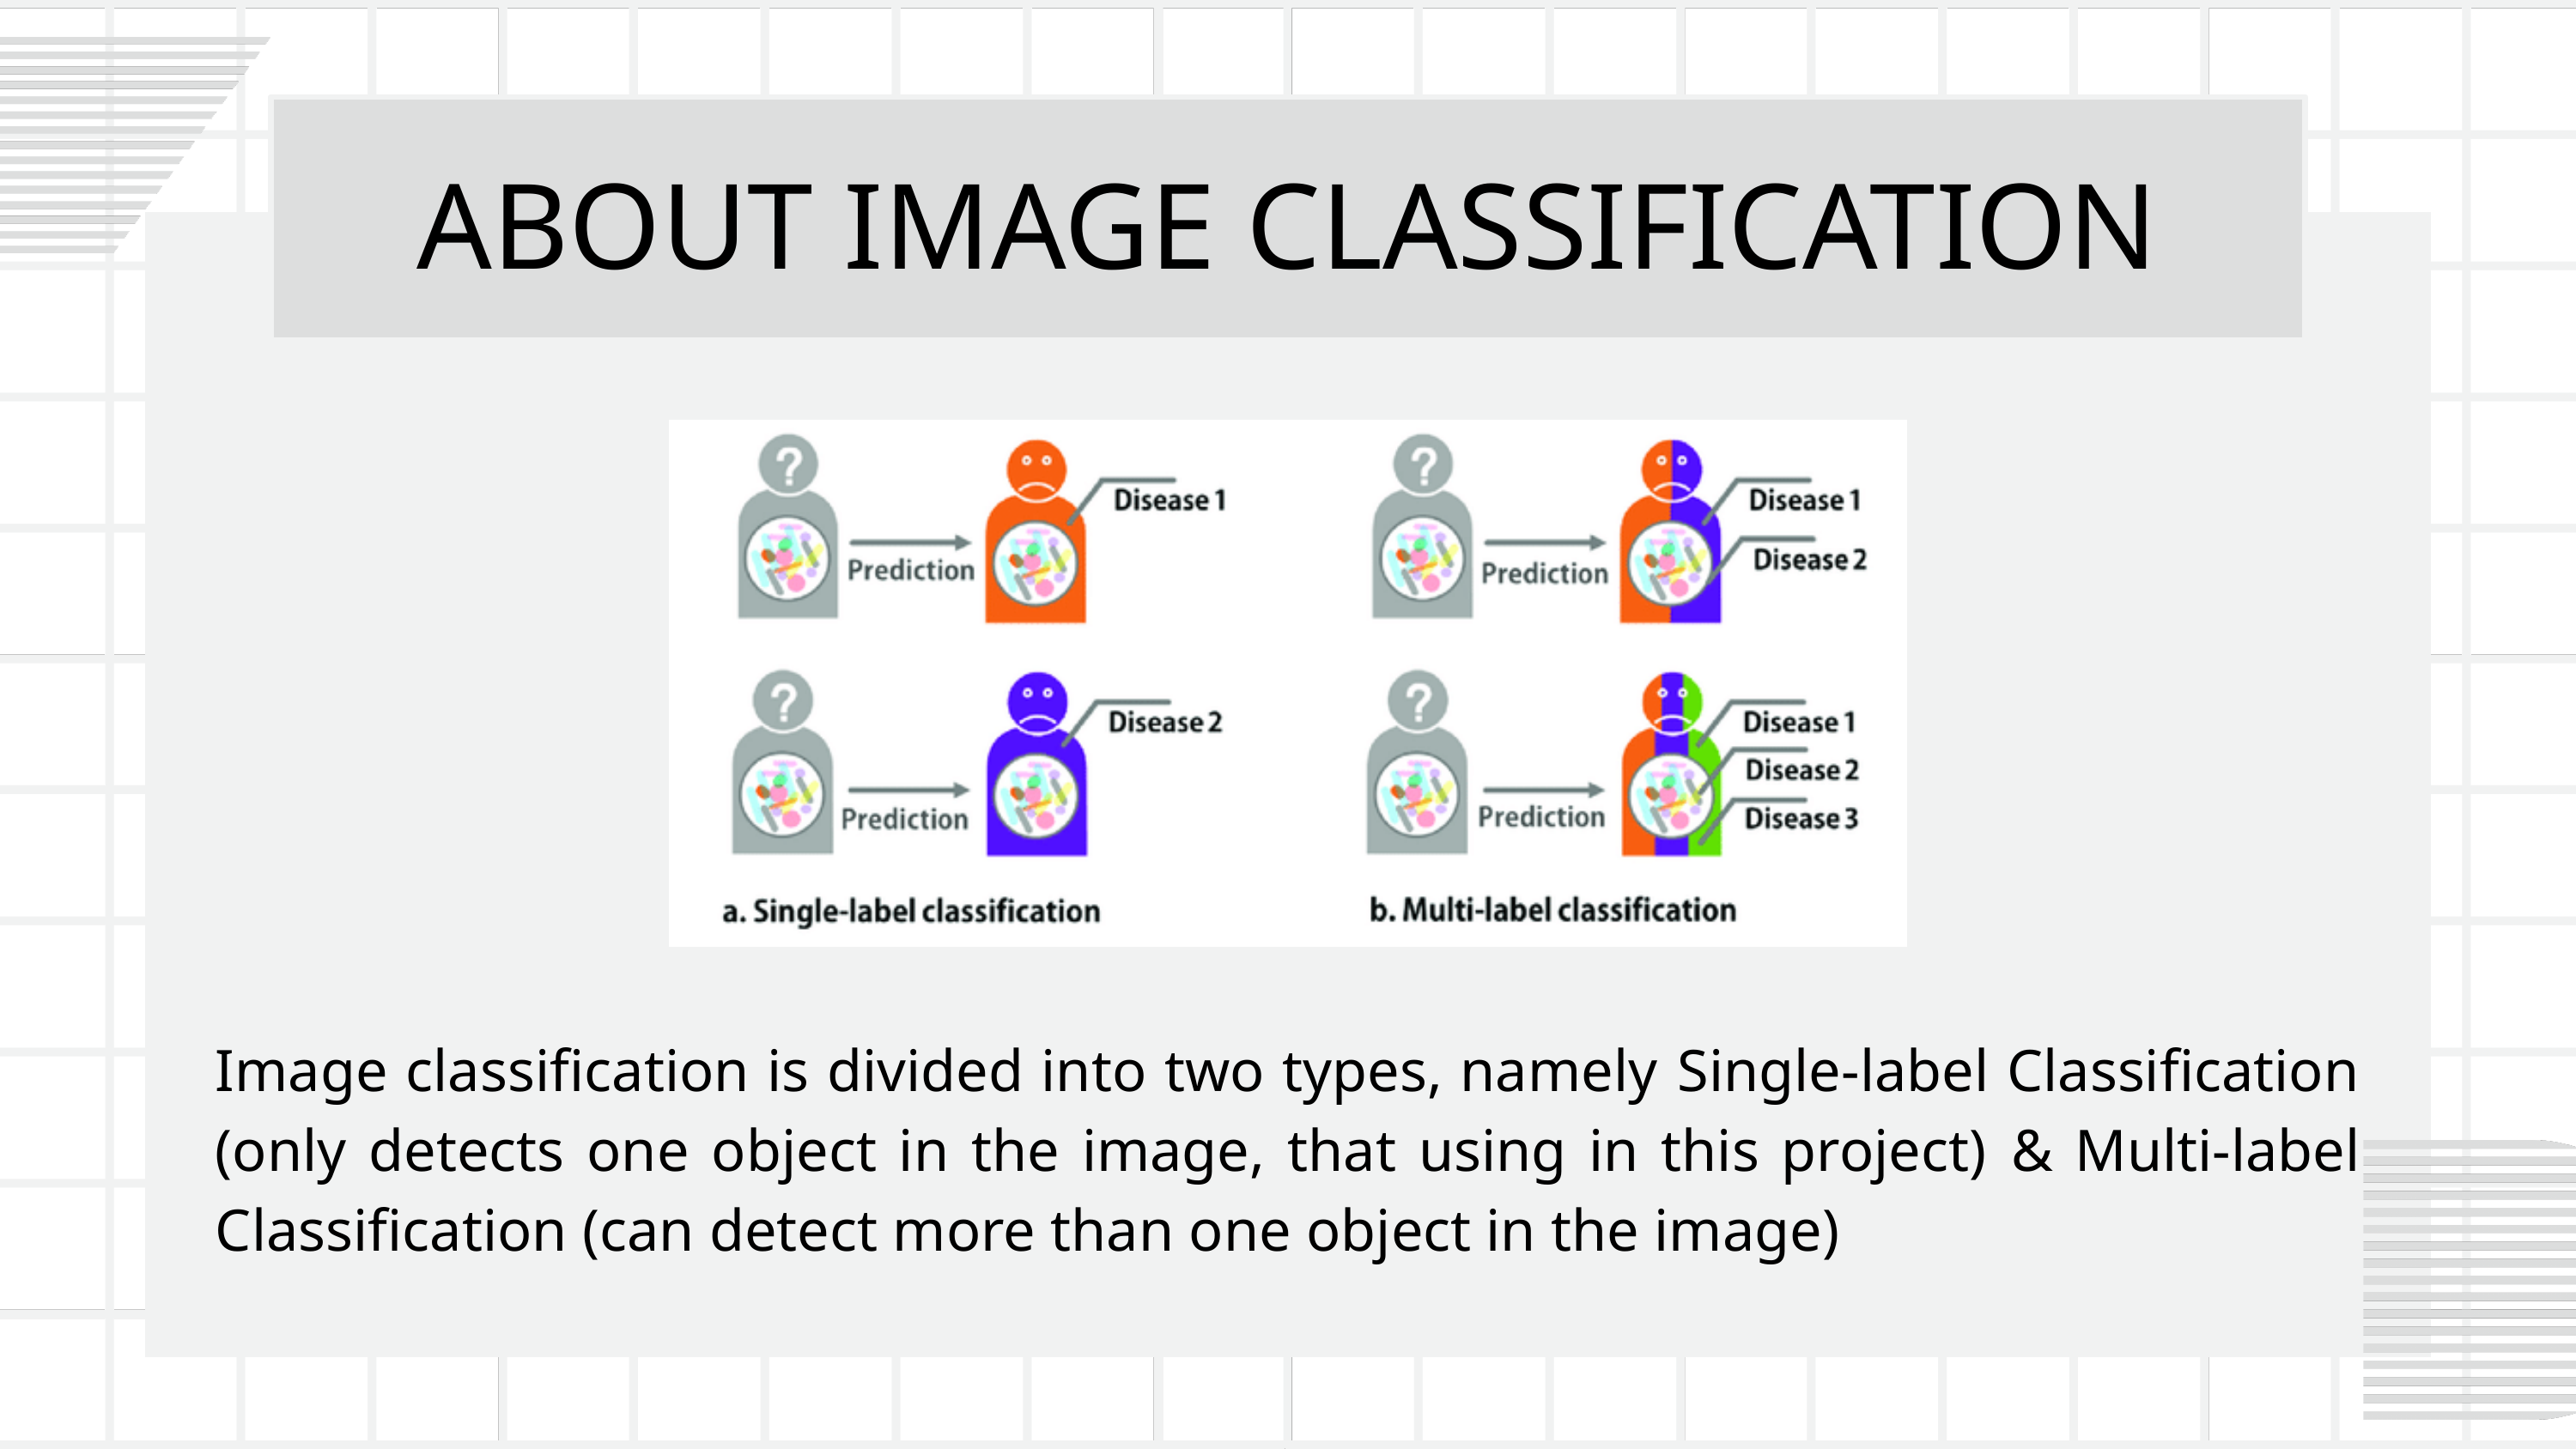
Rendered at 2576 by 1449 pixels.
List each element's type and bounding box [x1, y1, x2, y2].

text_box [0, 0, 2576, 1449]
text_box [144, 211, 2432, 1358]
text_box [270, 96, 2306, 341]
